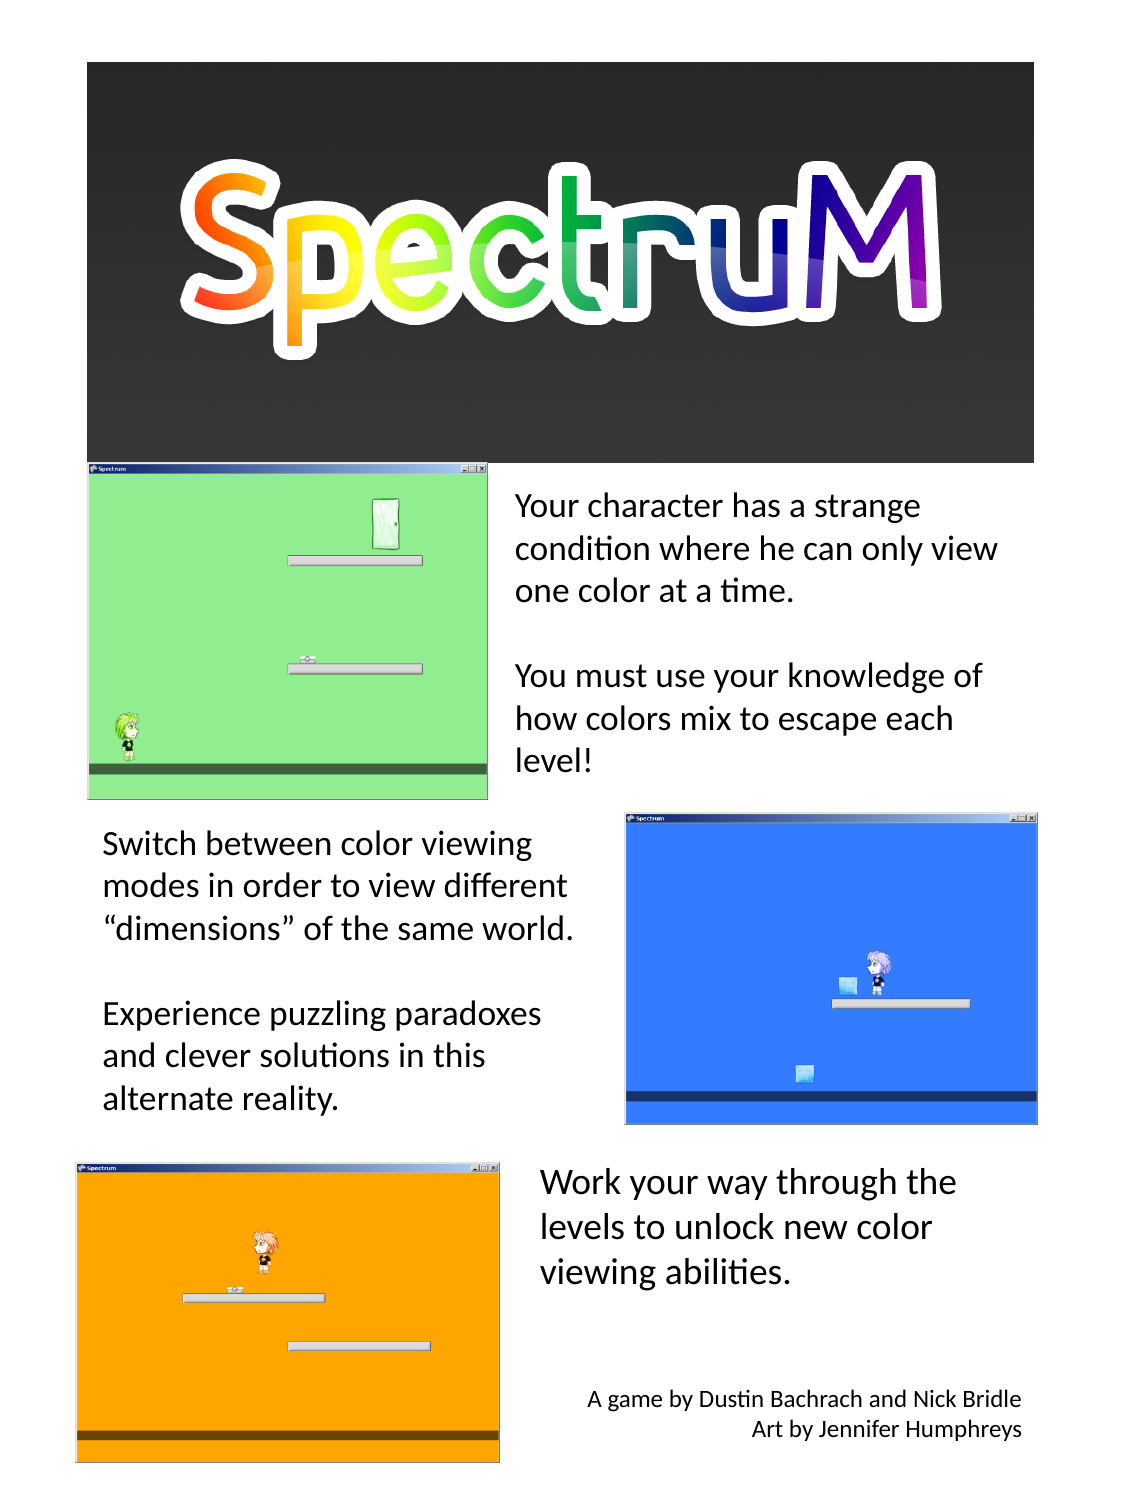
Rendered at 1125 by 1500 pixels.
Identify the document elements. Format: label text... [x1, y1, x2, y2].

picture [624, 812, 1038, 1126]
picture [74, 1162, 501, 1463]
picture [87, 62, 1034, 801]
text_box Work your way through the levels to unlock new color viewing abilities. A game by Dustin Bachrach and Nick Bridle Art by Jennifer Humphreys [524, 1149, 1038, 1450]
text_box Switch between color viewing modes in order to view different “dimensions” of the same world. Experience puzzling paradoxes and clever solutions in this alternate reality. [87, 812, 613, 1125]
text_box Your character has a strange condition where he can only view one color at a time. You must use your knowledge of how colors mix to escape each level! [499, 474, 1038, 788]
